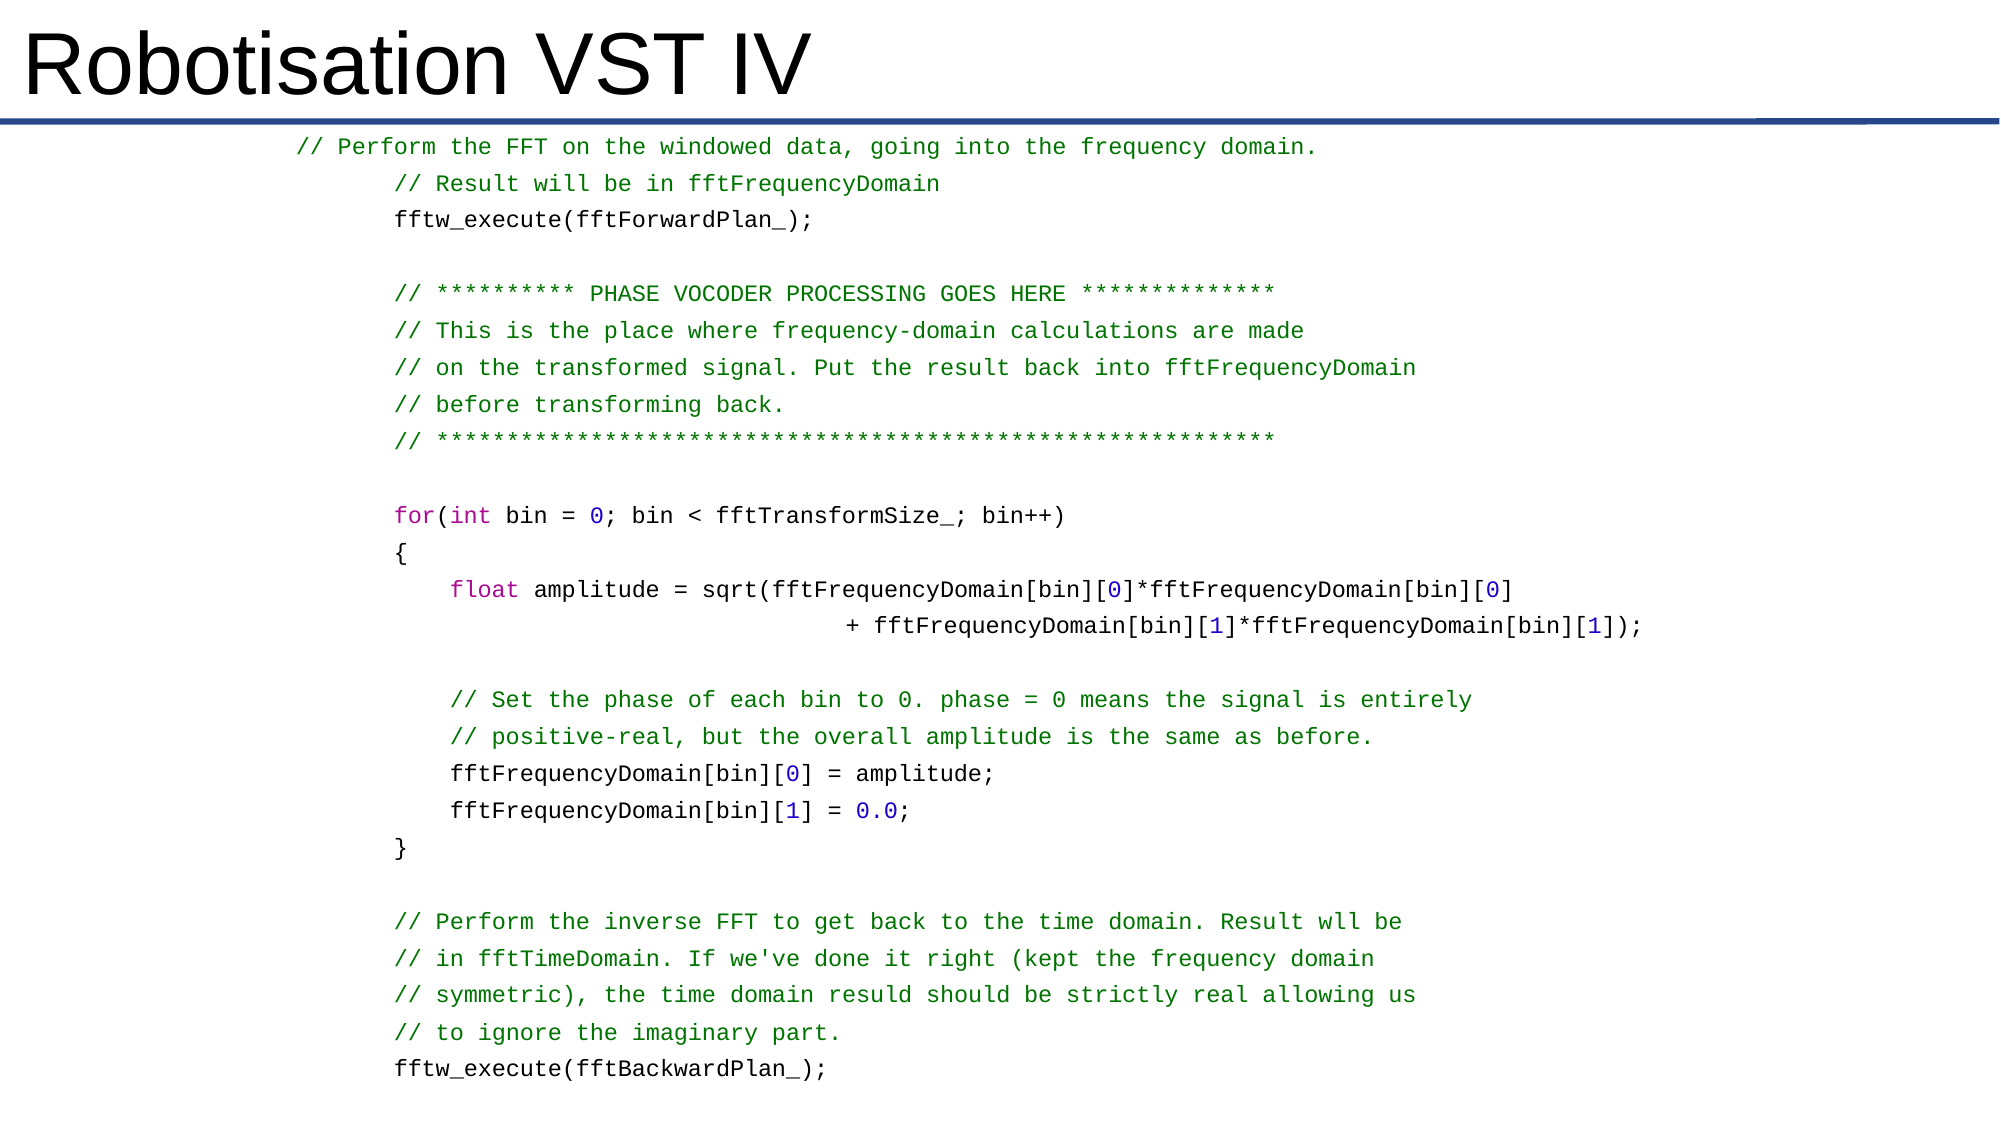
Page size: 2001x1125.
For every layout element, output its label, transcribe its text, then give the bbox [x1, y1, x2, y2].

list // Perform the FFT on the windowed data, going into the frequency domain. // Result will be in fftFrequencyDomain fftw_execute(fftForwardPlan_); // ********** PHASE VOCODER PROCESSING GOES HERE ************** // This is the place where frequency-domain calculations are made // on the transformed signal. Put the result back into fftFrequencyDomain // before transforming back. // ************************************************************ for(int bin = 0; bin < fftTransformSize_; bin++) { float amplitude = sqrt(fftFrequencyDomain[bin][0]*fftFrequencyDomain[bin][0] + fftFrequencyDomain[bin][1]*fftFrequencyDomain[bin][1]); // Set the phase of each bin to 0. phase = 0 means the signal is entirely // positive-real, but the overall amplitude is the same as before. fftFrequencyDomain[bin][0] = amplitude; fftFrequencyDomain[bin][1] = 0.0; } // Perform the inverse FFT to get back to the time domain. Result wll be // in fftTimeDomain. If we've done it right (kept the frequency domain // symmetric), the time domain resuld should be strictly real allowing us // to ignore the imaginary part. fftw_execute(fftBackwardPlan_); [249, 121, 1751, 1125]
title Robotisation VST IV [13, 5, 1985, 114]
